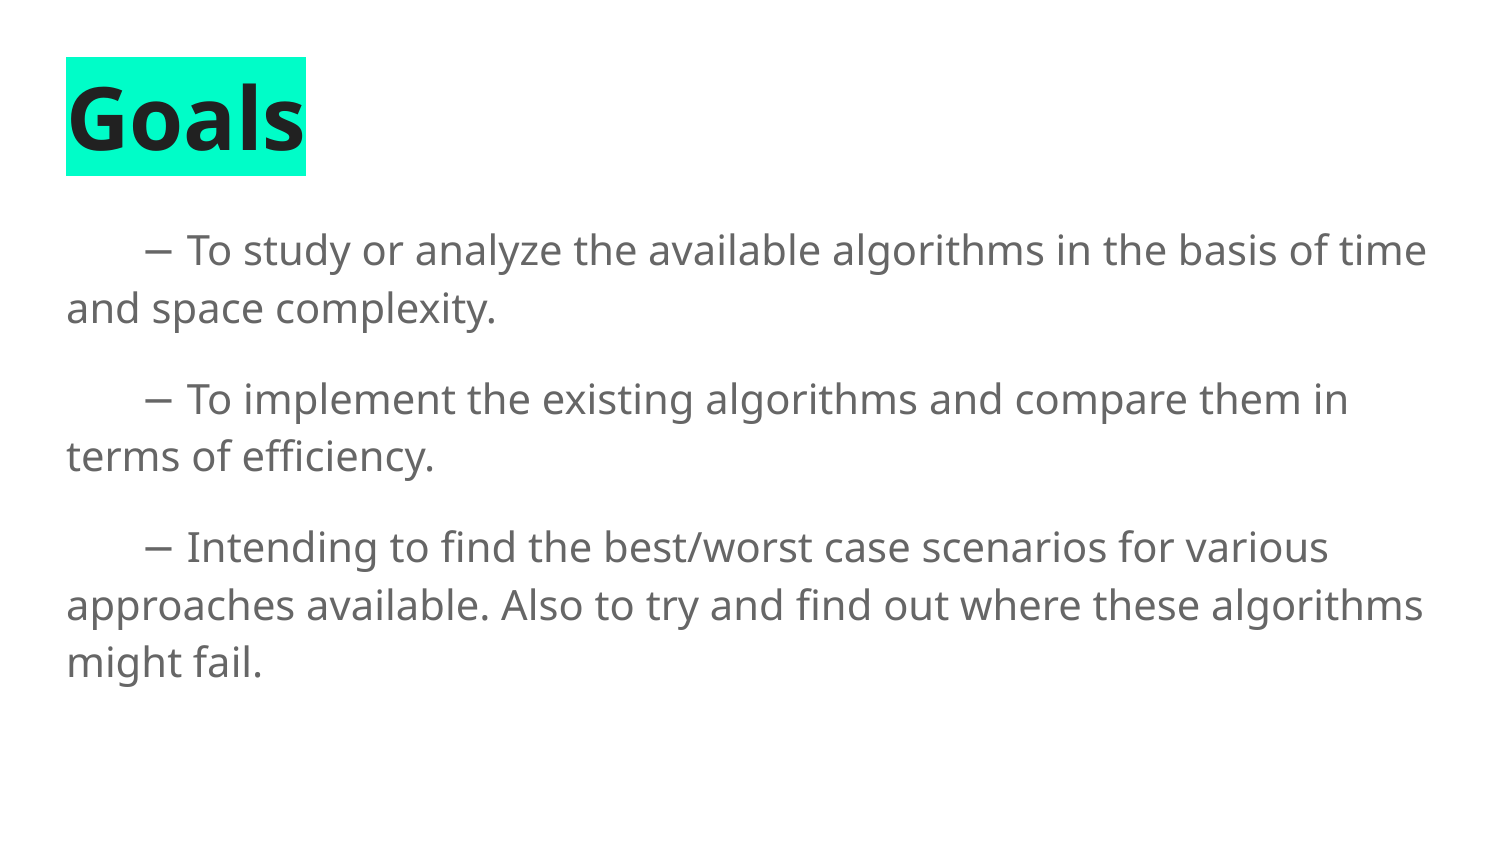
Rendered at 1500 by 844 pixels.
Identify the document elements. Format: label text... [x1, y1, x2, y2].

title Goals [51, 48, 1449, 180]
list − To study or analyze the available algorithms in the basis of time and space complexity. − To implement the existing algorithms and compare them in terms of efficiency. − Intending to find the best/worst case scenarios for various approaches available. Also to try and find out where these algorithms might fail. [51, 201, 1449, 750]
